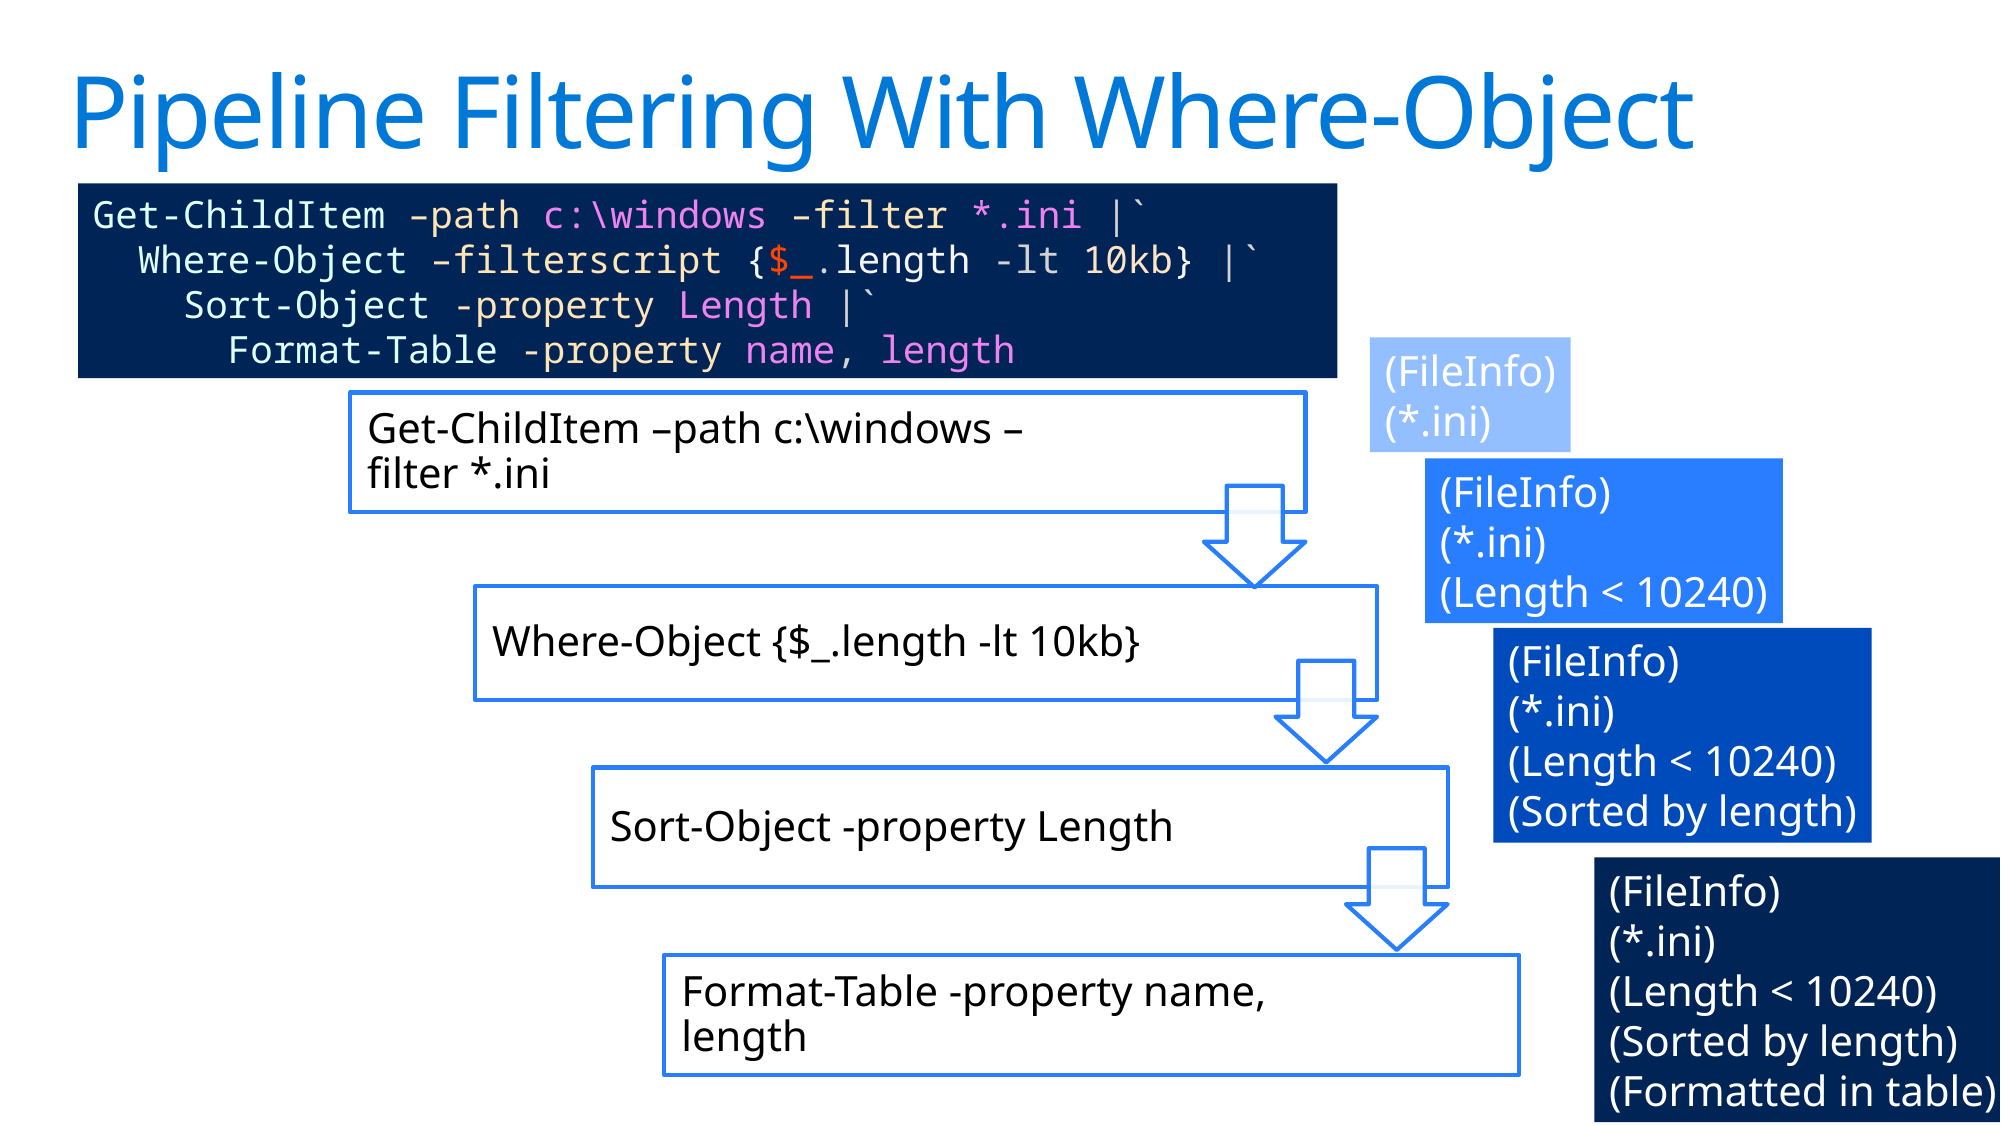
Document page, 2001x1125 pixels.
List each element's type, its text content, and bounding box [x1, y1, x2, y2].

text_box (FileInfo) (*.ini) (Length < 10240) (Sorted by length) [1493, 627, 1872, 843]
text_box Sort-Object -property Length [592, 767, 1448, 888]
text_box Get-ChildItem –path c:\windows –filter *.ini |` Where-Object –filterscript {$_.length -lt 10kb} |` Sort-Object -property Length |` Format-Table -property name, length [78, 183, 1338, 379]
title Pipeline Filtering With Where-Object [44, 47, 1957, 196]
text_box (FileInfo) (*.ini) (Length < 10240) [1425, 458, 1783, 624]
text_box (FileInfo) (*.ini) [1369, 337, 1571, 453]
text_box [1345, 848, 1448, 950]
text_box [1275, 660, 1378, 763]
text_box (FileInfo) (*.ini) (Length < 10240) (Sorted by length) (Formatted in table) [1594, 857, 2000, 1123]
text_box [1203, 485, 1306, 588]
text_box Where-Object {$_.length -lt 10kb} [474, 586, 1378, 700]
text_box Get-ChildItem –path c:\windows –filter *.ini [350, 392, 1306, 513]
text_box Format-Table -property name, length [664, 955, 1520, 1075]
